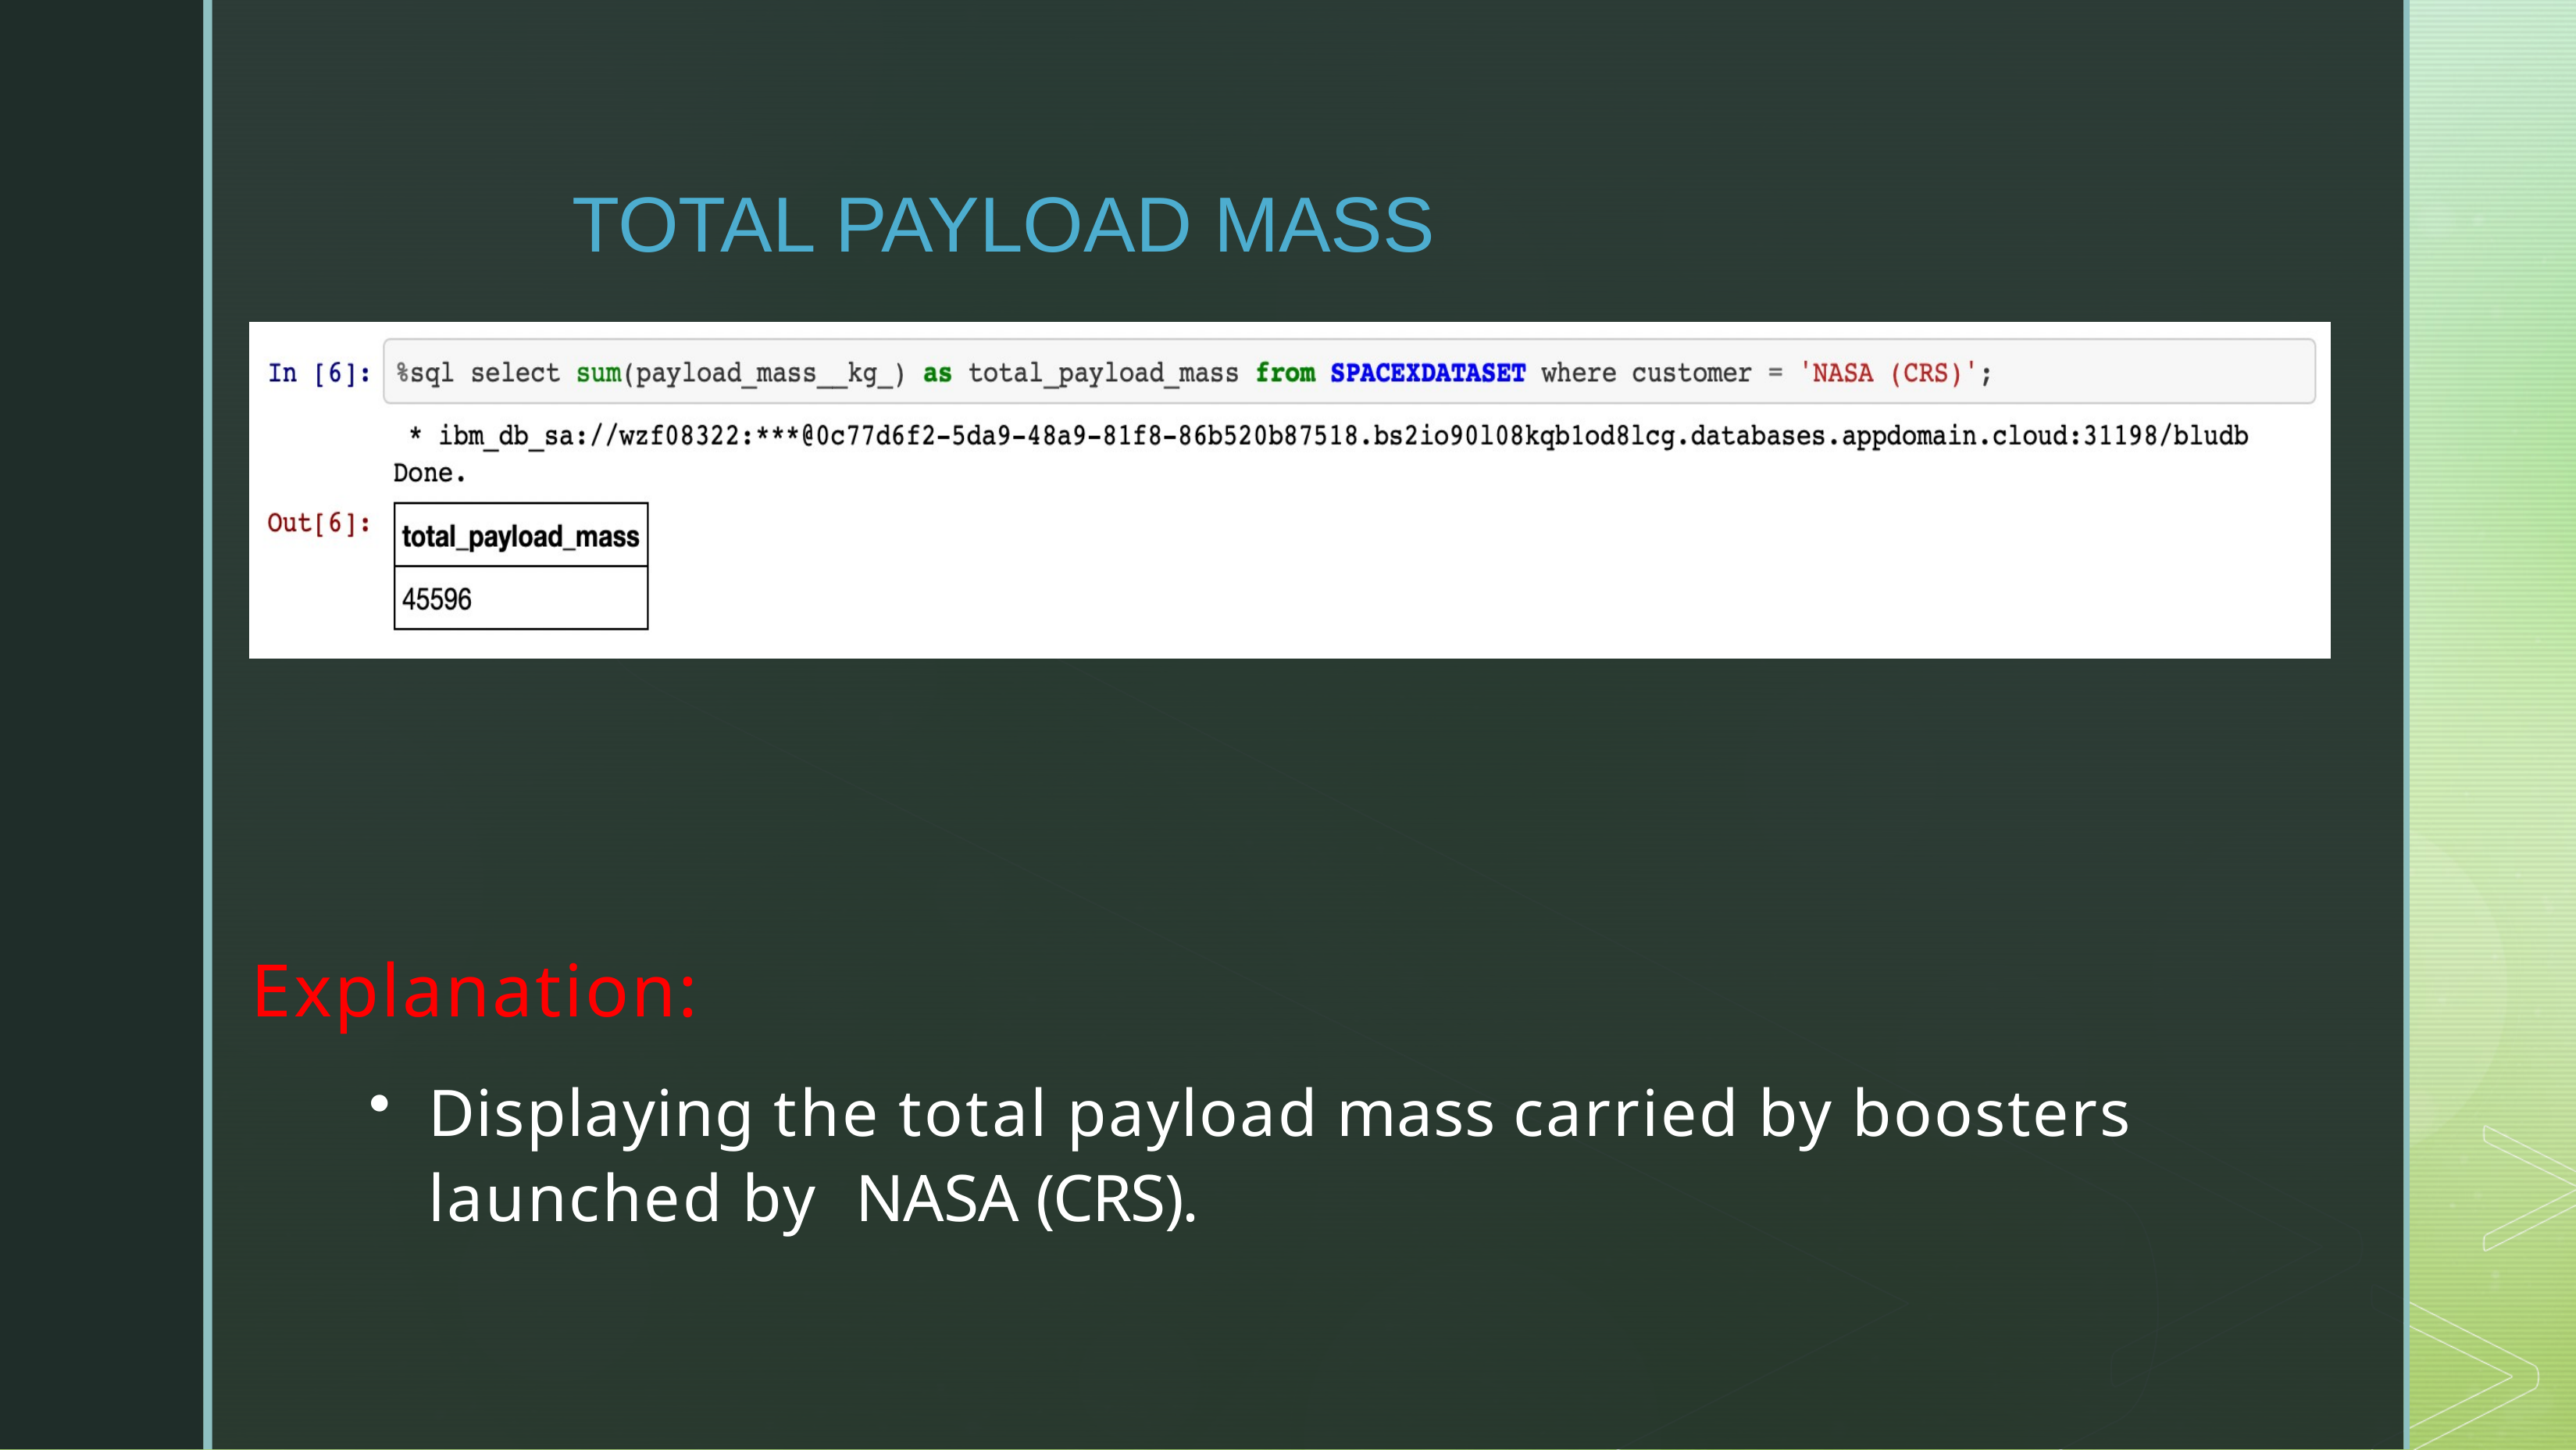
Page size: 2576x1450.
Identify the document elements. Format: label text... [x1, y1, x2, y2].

picture [2410, 0, 2576, 1450]
text_box TOTAL PAYLOAD MASS [560, 168, 1447, 273]
text_box Explanation: Displaying the total payload mass carried by boosters launched by NASA (CRS). [249, 896, 2330, 1235]
picture [249, 321, 2331, 659]
